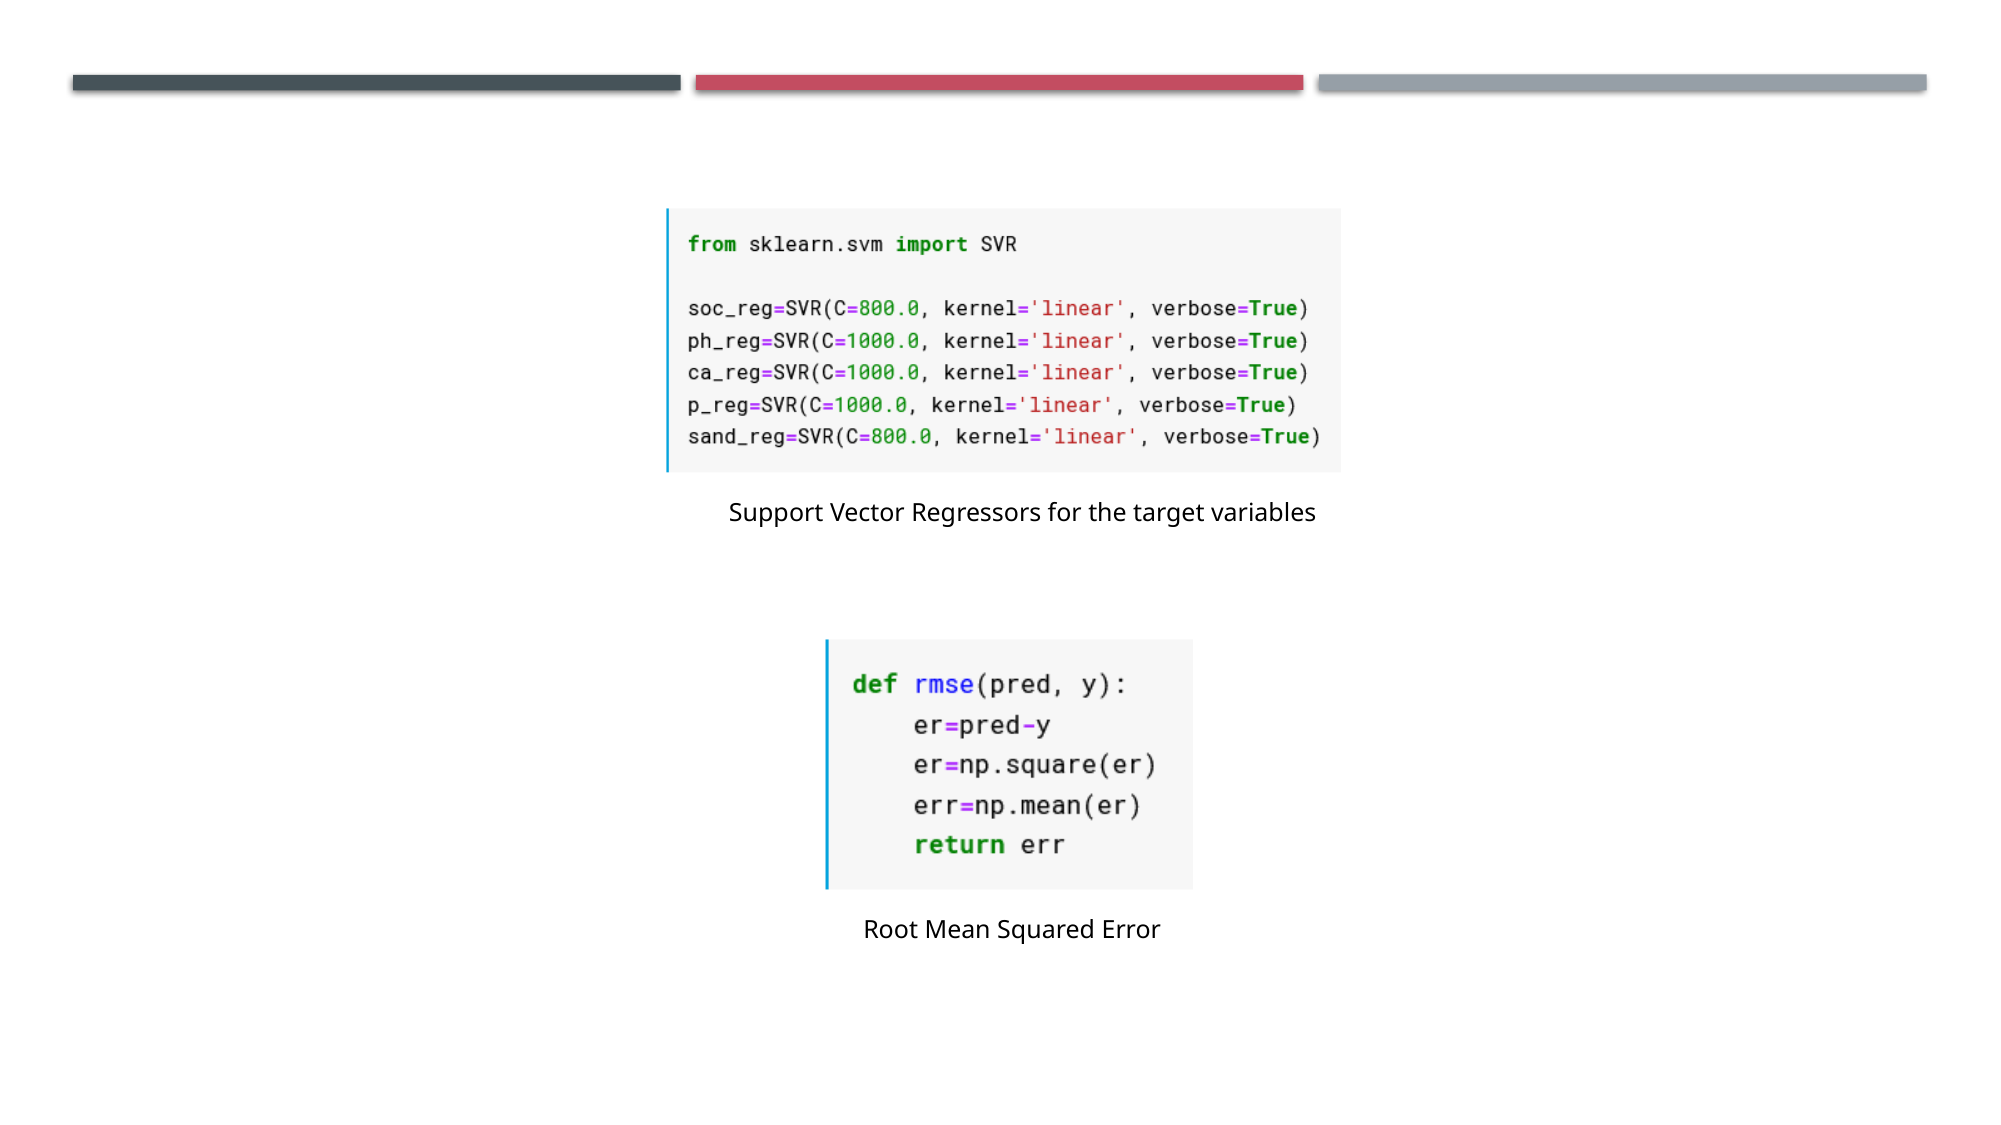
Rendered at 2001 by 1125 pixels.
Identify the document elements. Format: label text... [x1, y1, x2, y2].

text_box Support Vector Regressors for the target variables [714, 489, 1569, 534]
text_box Root Mean Squared Error [848, 906, 1299, 952]
picture [807, 624, 1193, 907]
picture [658, 201, 1342, 485]
